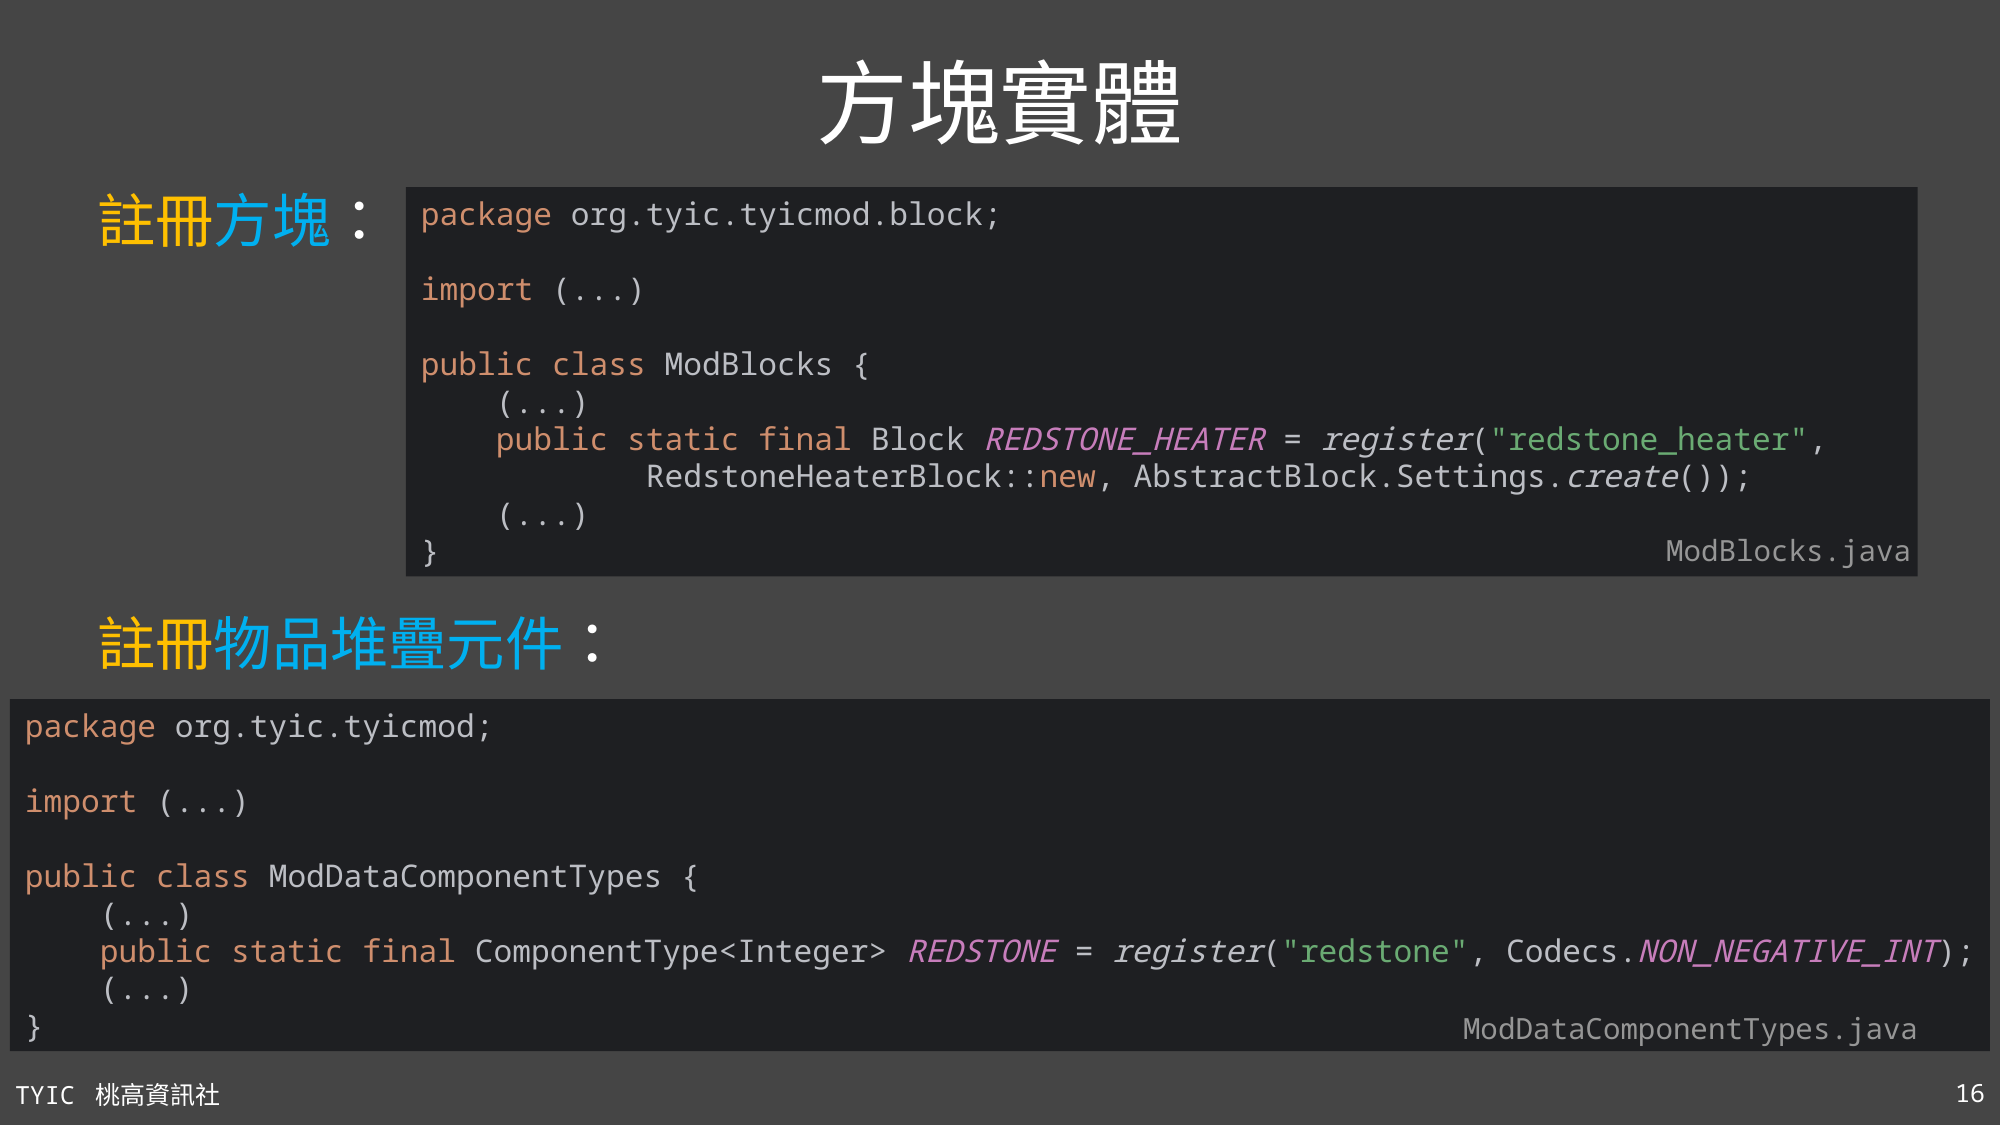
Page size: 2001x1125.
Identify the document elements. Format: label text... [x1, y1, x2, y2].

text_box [82, 697, 1918, 1054]
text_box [405, 184, 1918, 579]
title 方塊實體 [137, 0, 1863, 184]
list 註冊方塊： [82, 184, 405, 275]
text_box 註冊物品堆疊元件： [82, 607, 1918, 697]
